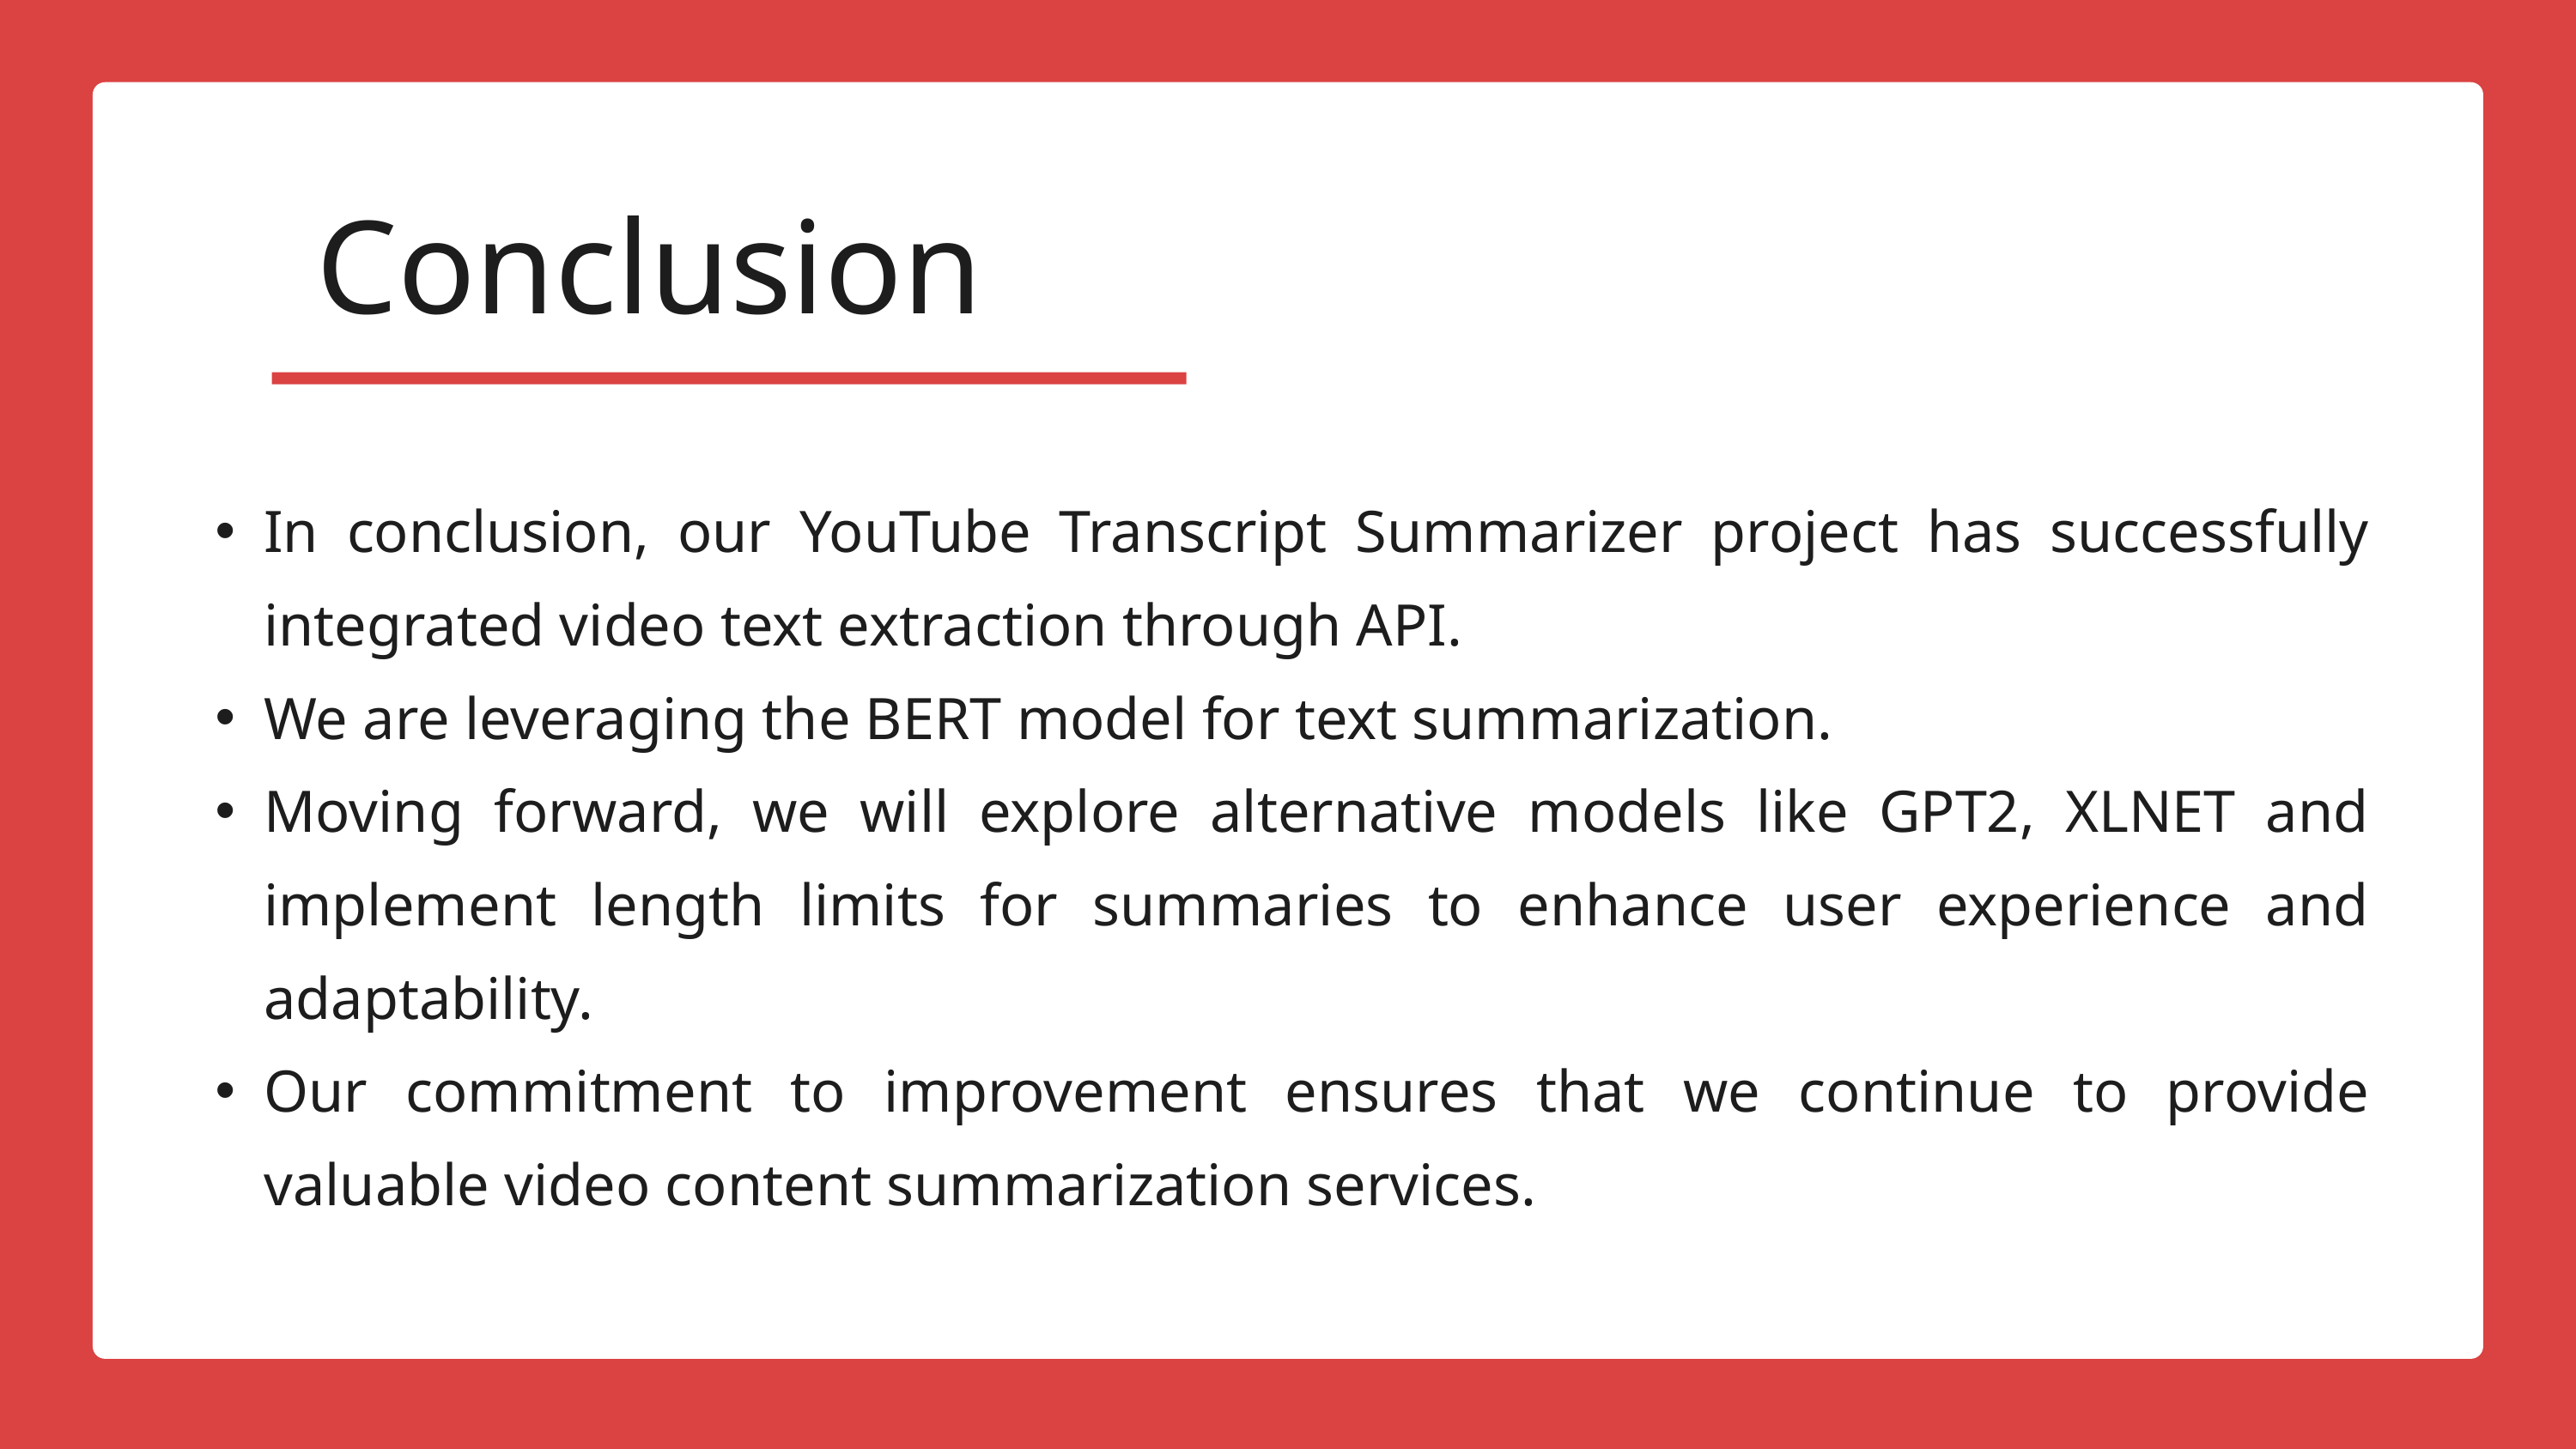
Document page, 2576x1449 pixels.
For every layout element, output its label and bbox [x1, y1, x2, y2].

text_box [92, 82, 2484, 1360]
